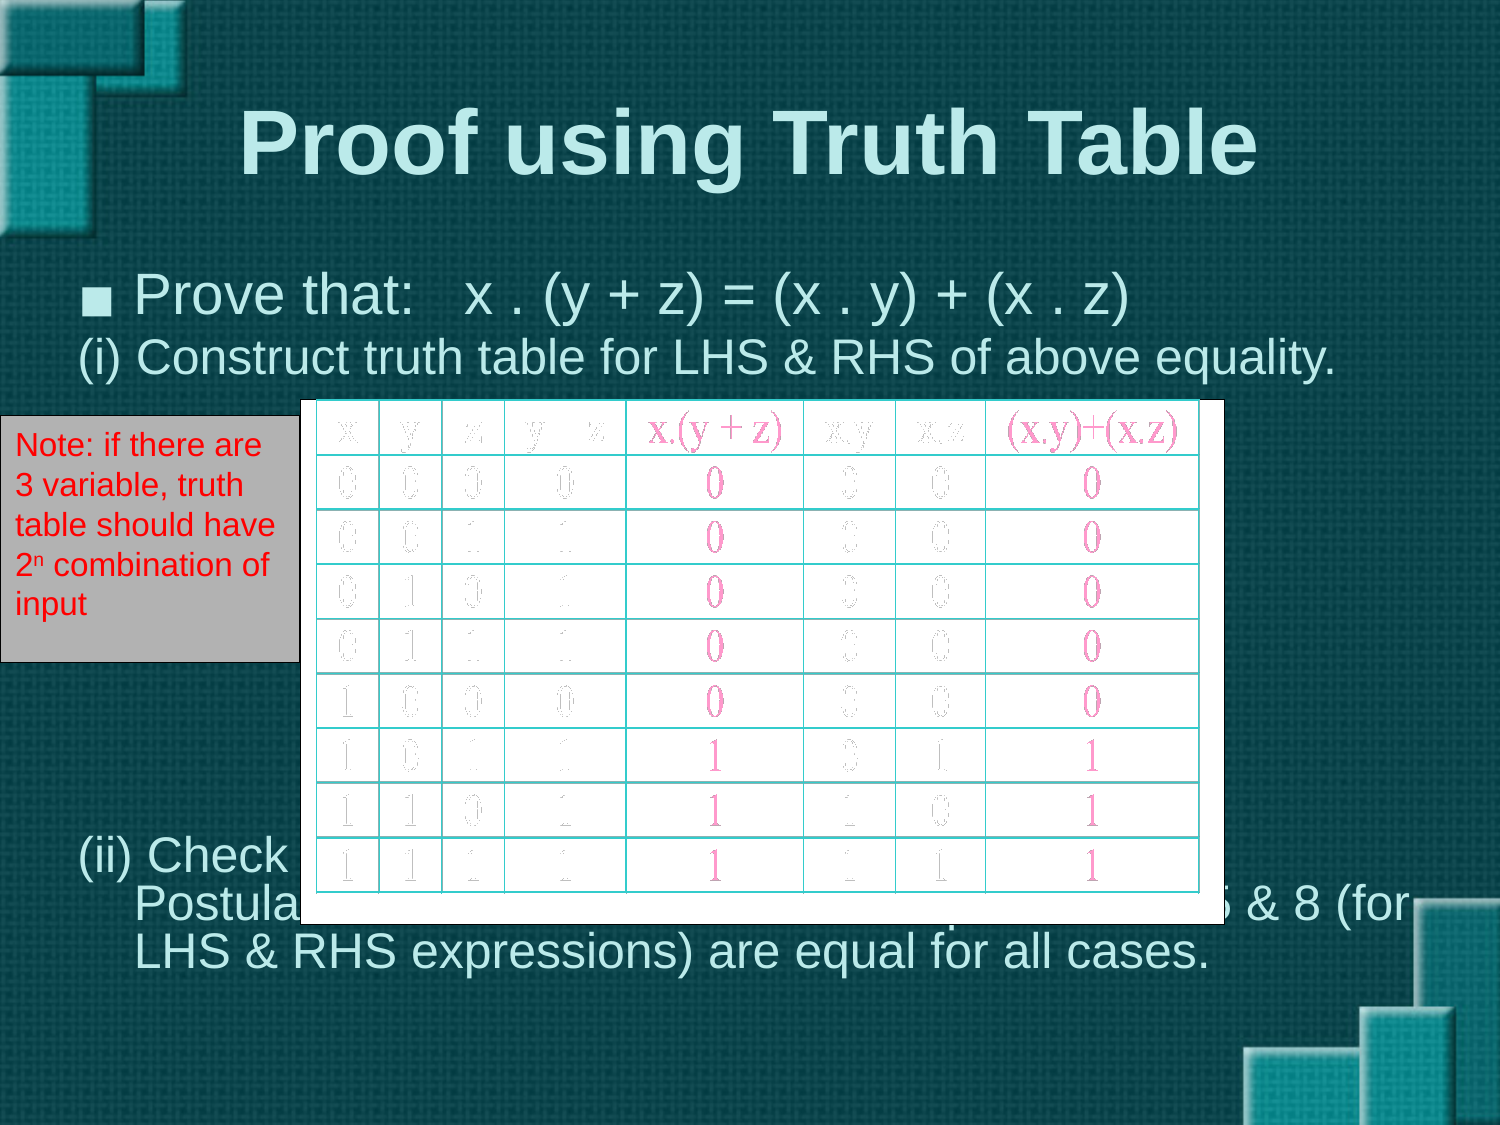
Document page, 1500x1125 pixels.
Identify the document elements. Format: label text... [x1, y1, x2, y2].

list Prove that: x . (y + z) = (x . y) + (x . z) (i) Construct truth table for LHS & RHS of above equality. (ii) Check that LHS = RHS Postulate is SATISFIED because output column 5 & 8 (for LHS & RHS expressions) are equal for all cases. [62, 262, 1450, 1088]
title Proof using Truth Table [112, 50, 1388, 225]
picture [0, 0, 1500, 1125]
text_box Note: if there are 3 variable, truth table should have 2n combination of input [0, 415, 294, 663]
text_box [299, 399, 1226, 926]
